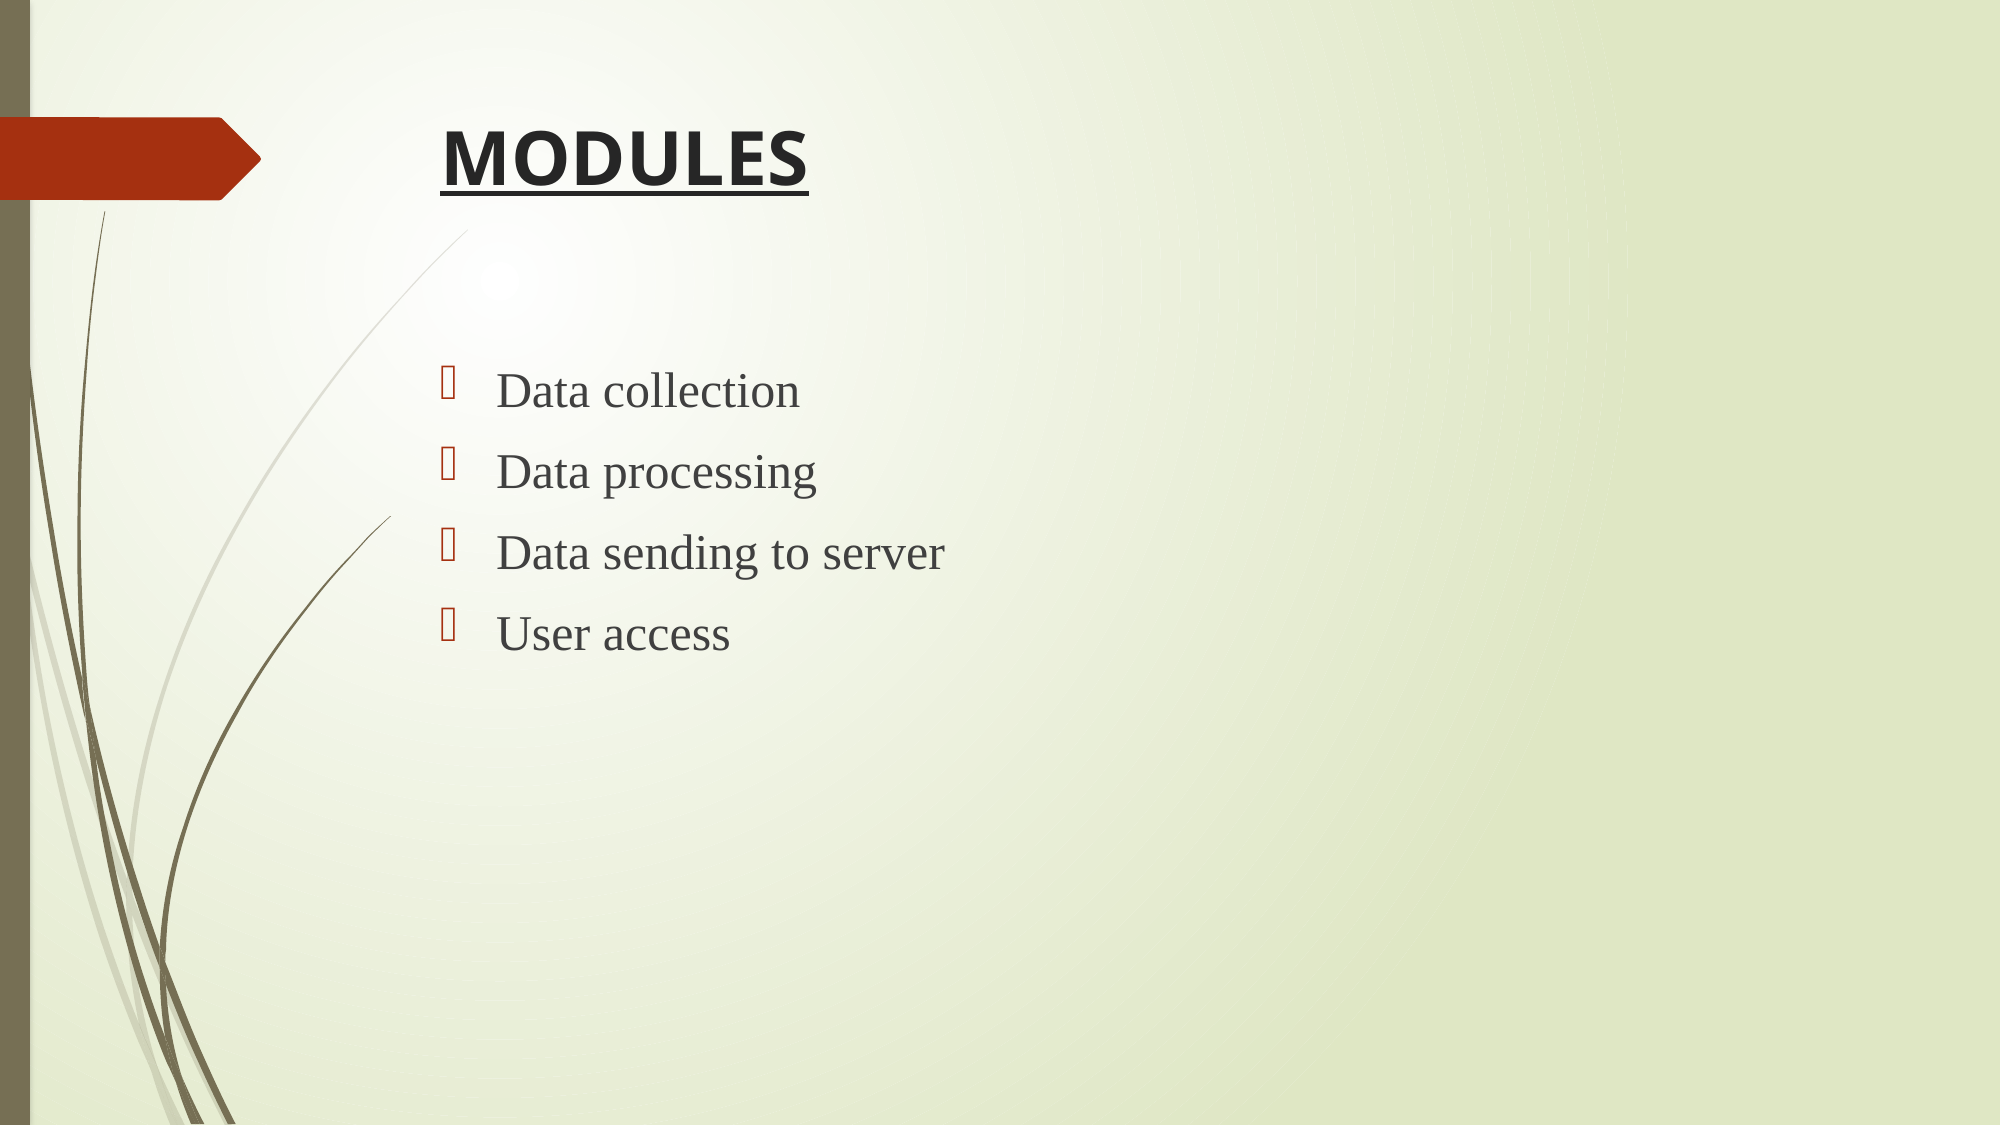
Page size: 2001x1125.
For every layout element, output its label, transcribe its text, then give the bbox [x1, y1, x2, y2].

title MODULES [425, 102, 1888, 313]
list Data collection Data processing Data sending to server User access [424, 350, 1888, 970]
